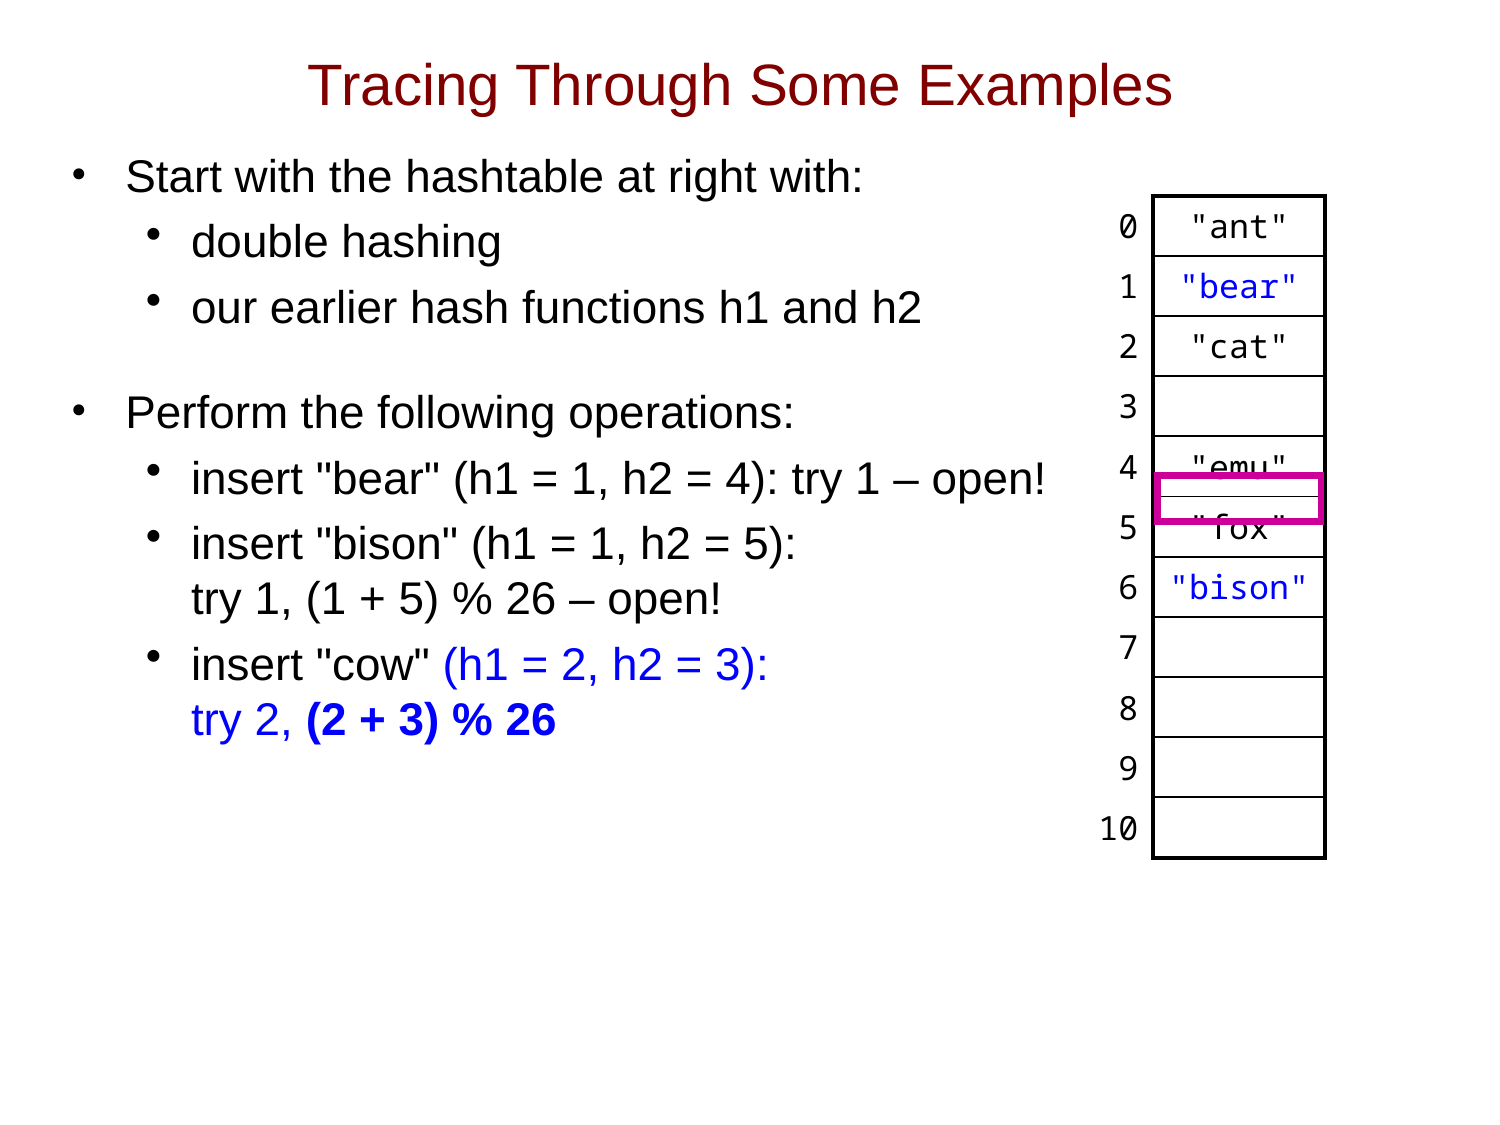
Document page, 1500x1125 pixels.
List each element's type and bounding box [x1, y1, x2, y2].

text_box [1157, 475, 1321, 522]
table_cell [1155, 678, 1323, 736]
table_cell [1155, 618, 1323, 676]
table_cell [1155, 317, 1323, 375]
table_cell [1155, 257, 1323, 315]
table_cell [1155, 738, 1323, 796]
table_cell [1155, 798, 1323, 856]
table_cell [1155, 558, 1323, 616]
table_header [1155, 198, 1323, 255]
title [96, 12, 1386, 138]
table_cell [1155, 437, 1323, 496]
table_header [981, 196, 1151, 256]
list [55, 138, 1500, 1060]
table_cell [1155, 497, 1323, 556]
table_cell [981, 256, 1151, 858]
table_cell [1155, 377, 1323, 435]
